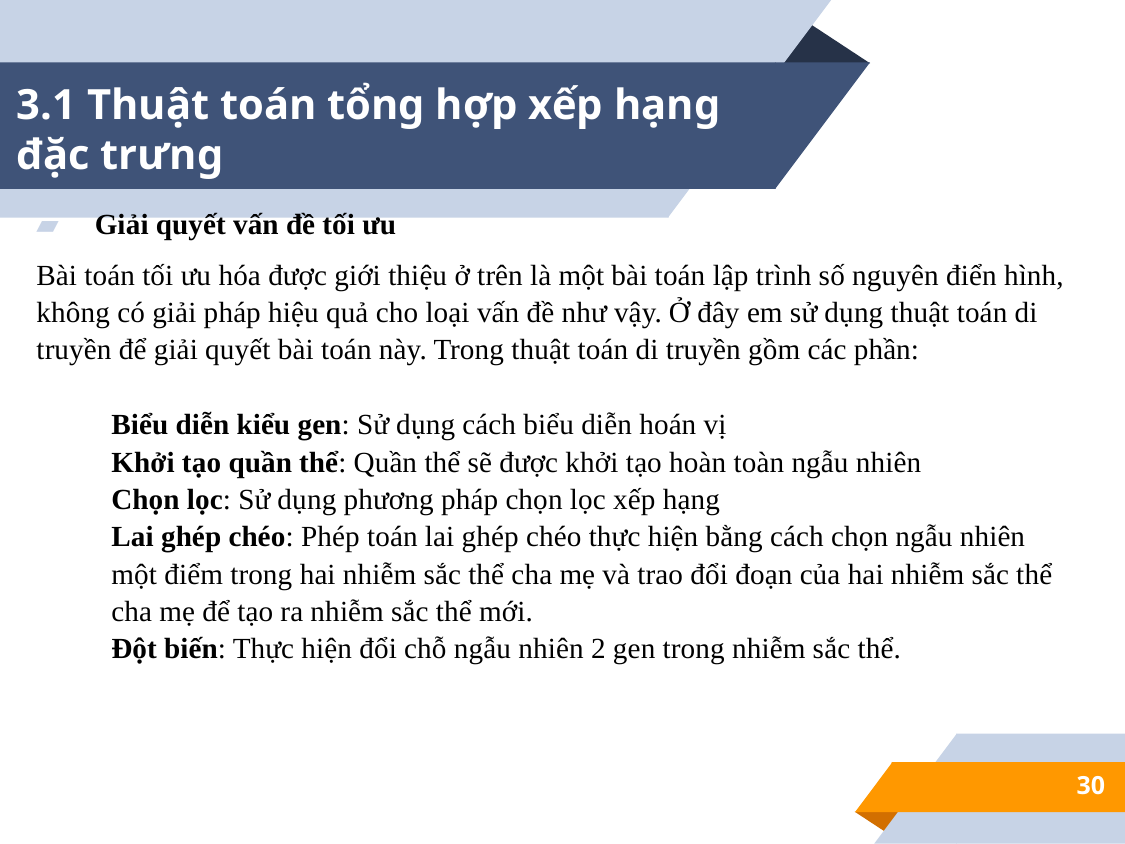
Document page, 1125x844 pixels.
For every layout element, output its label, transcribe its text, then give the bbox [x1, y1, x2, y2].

list Giải quyết vấn đề tối ưu Bài toán tối ưu hóa được giới thiệu ở trên là một bài toán lập trình số nguyên điển hình, không có giải pháp hiệu quả cho loại vấn đề như vậy. Ở đây em sử dụng thuật toán di truyền để giải quyết bài toán này. Trong thuật toán di truyền gồm các phần: Biểu diễn kiểu gen: Sử dụng cách biểu diễn hoán vị Khởi tạo quần thể: Quần thể sẽ được khởi tạo hoàn toàn ngẫu nhiên Chọn lọc: Sử dụng phương pháp chọn lọc xếp hạng Lai ghép chéo: Phép toán lai ghép chéo thực hiện bằng cách chọn ngẫu nhiên một điểm trong hai nhiễm sắc thể cha mẹ và trao đổi đoạn của hai nhiễm sắc thể cha mẹ để tạo ra nhiễm sắc thể mới. Đột biến: Thực hiện đổi chỗ ngẫu nhiên 2 gen trong nhiễm sắc thể. [4, 190, 1087, 837]
title 3.1 Thuật toán tổng hợp xếp hạng đặc trưng [1, 65, 808, 191]
slide_number 30 [1087, 760, 1121, 813]
